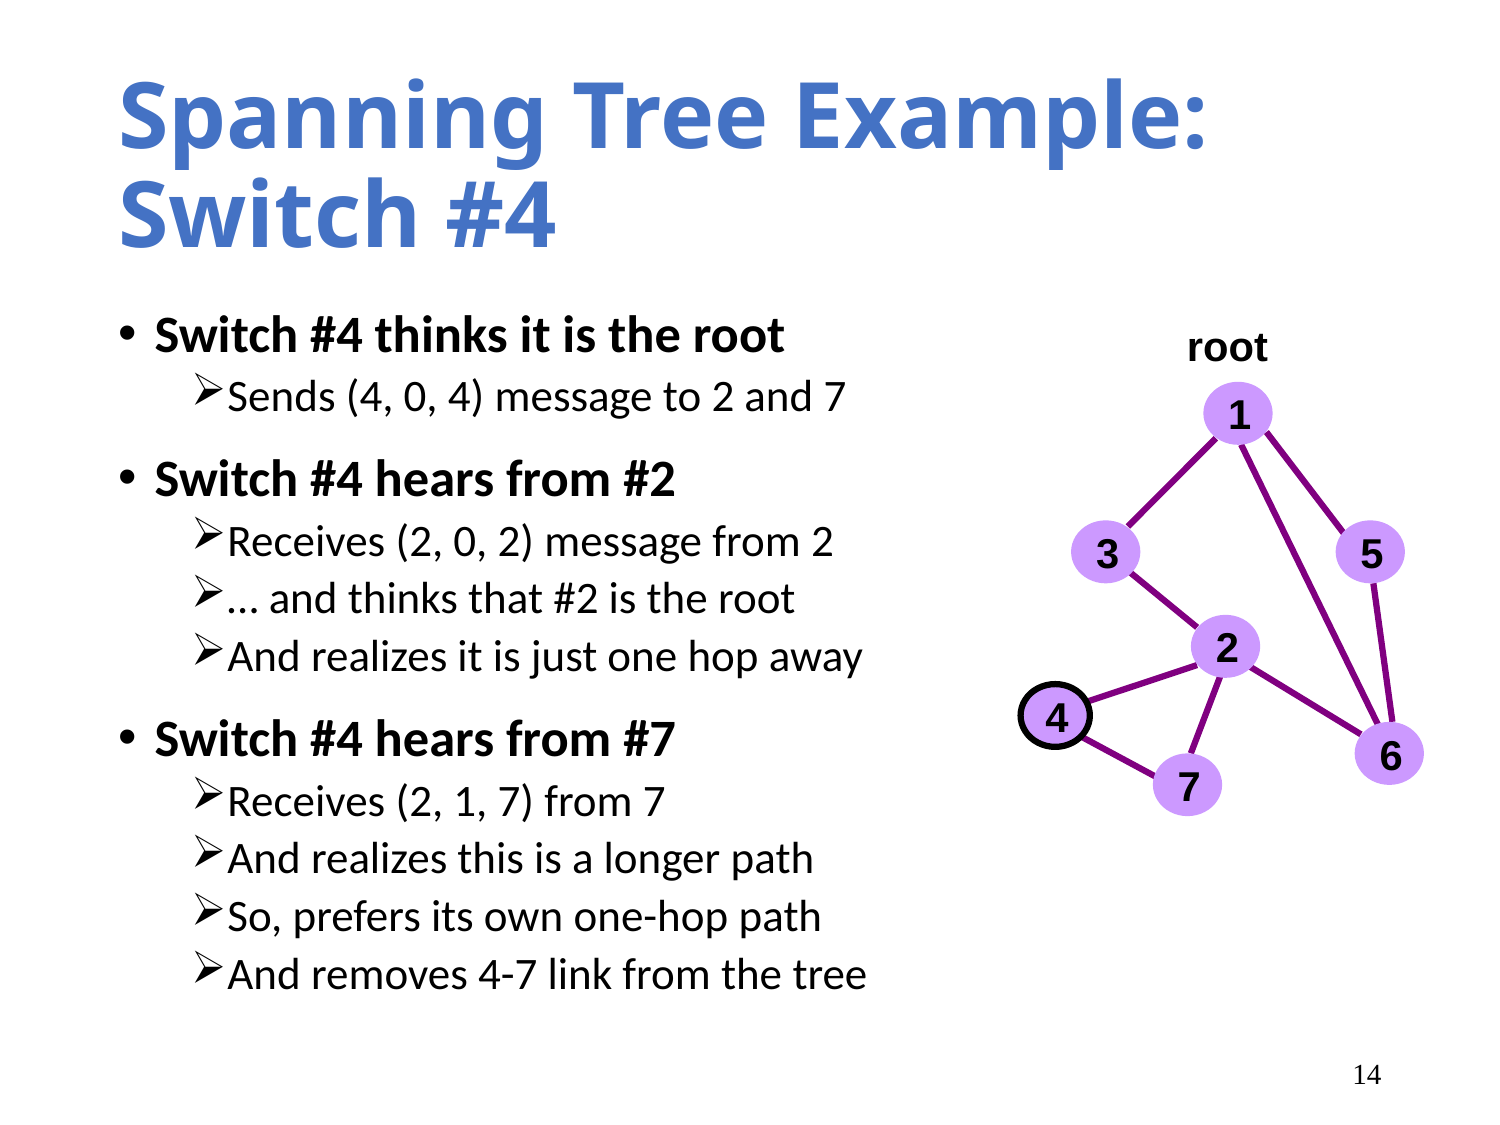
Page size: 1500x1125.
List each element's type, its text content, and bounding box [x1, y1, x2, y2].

title Spanning Tree Example: Switch #4 [103, 59, 1397, 278]
list Switch #4 thinks it is the root Sends (4, 0, 4) message to 2 and 7 Switch #4 hears from #2 Receives (2, 0, 2) message from 2 … and thinks that #2 is the root And realizes it is just one hop away Switch #4 hears from #7 Receives (2, 1, 7) from 7 And realizes this is a longer path So, prefers its own one-hop path And removes 4-7 link from the tree [103, 299, 1397, 1014]
text_box root [1172, 312, 1284, 378]
text_box 7 [1152, 753, 1223, 817]
slide_number 14 [1059, 1042, 1397, 1103]
text_box 6 [1354, 721, 1424, 785]
text_box 5 [1335, 520, 1405, 584]
text_box 2 [1190, 614, 1261, 678]
text_box 1 [1203, 381, 1273, 445]
text_box 4 [1020, 684, 1090, 747]
text_box 3 [1071, 520, 1141, 584]
